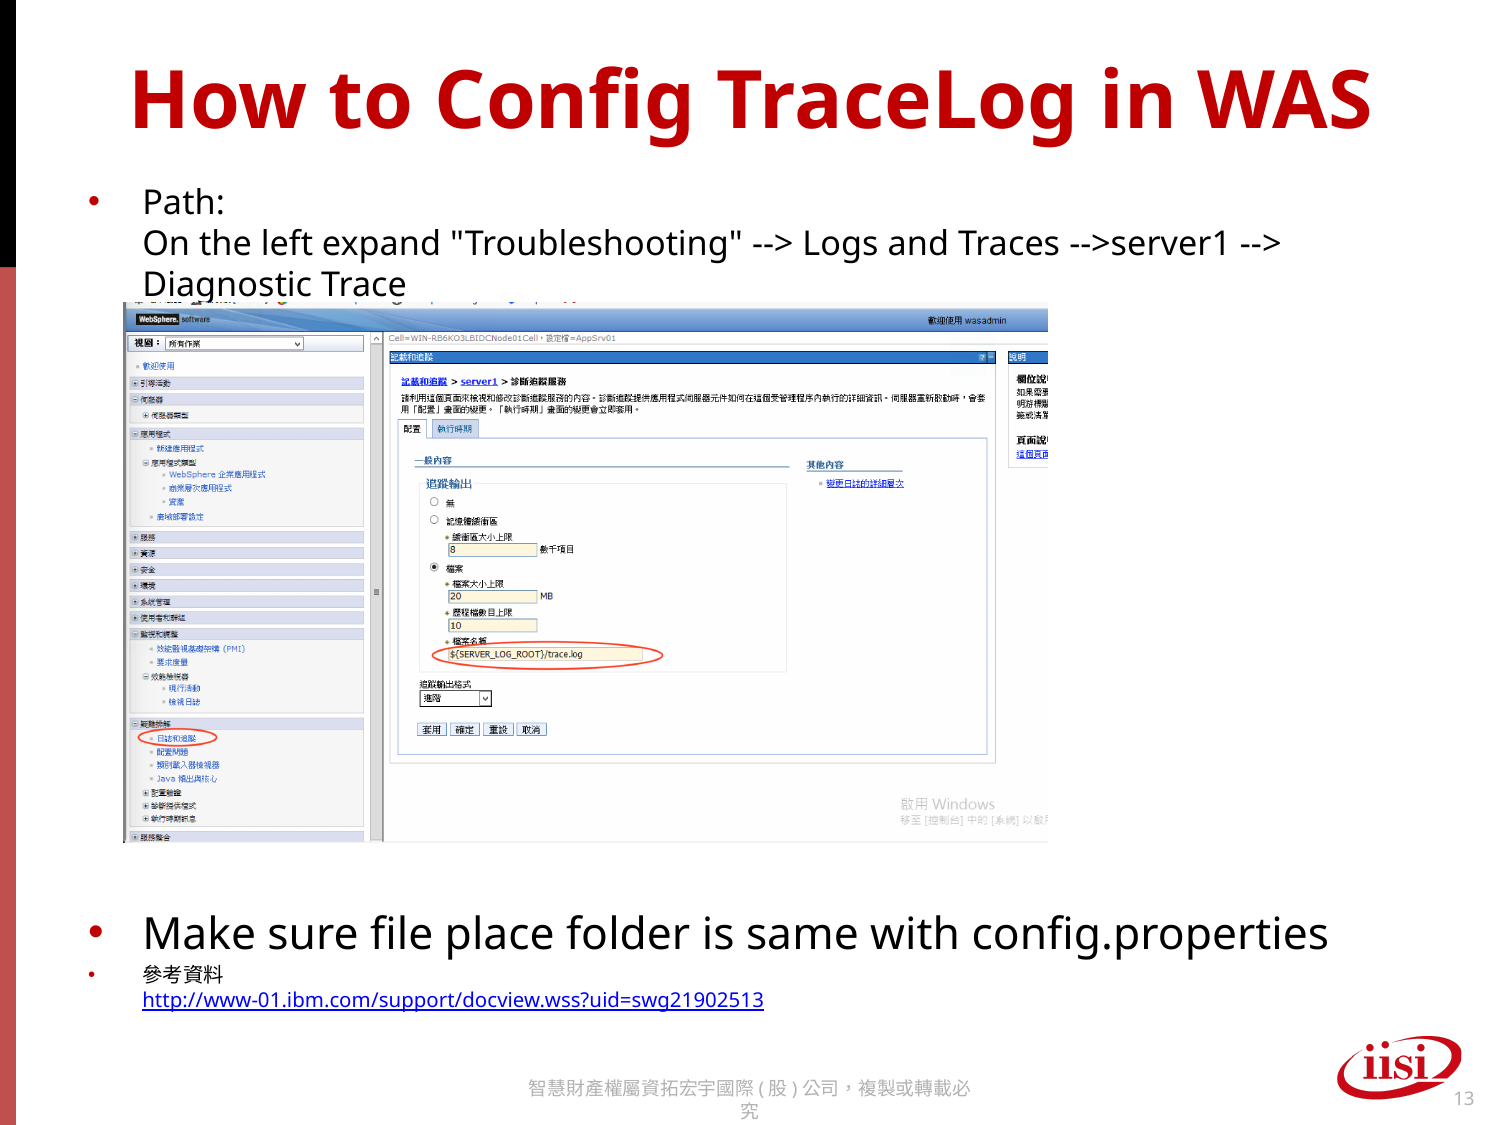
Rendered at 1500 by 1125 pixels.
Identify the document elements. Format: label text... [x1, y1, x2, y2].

list Path: On the left expand "Troubleshooting" --> Logs and Traces -->server1 --> Diagnostic Trace Make sure file place folder is same with config.properties 參考資料 http://www-01.ibm.com/support/docview.wss?uid=swg21902513 [73, 172, 1424, 1035]
footer 智慧財產權屬資拓宏宇國際(股)公司，複製或轉載必究 [512, 1069, 988, 1125]
slide_number 13 [1139, 1069, 1490, 1125]
picture [123, 302, 1048, 843]
title How to Config TraceLog in WAS [76, 2, 1427, 190]
picture [1335, 1035, 1462, 1069]
